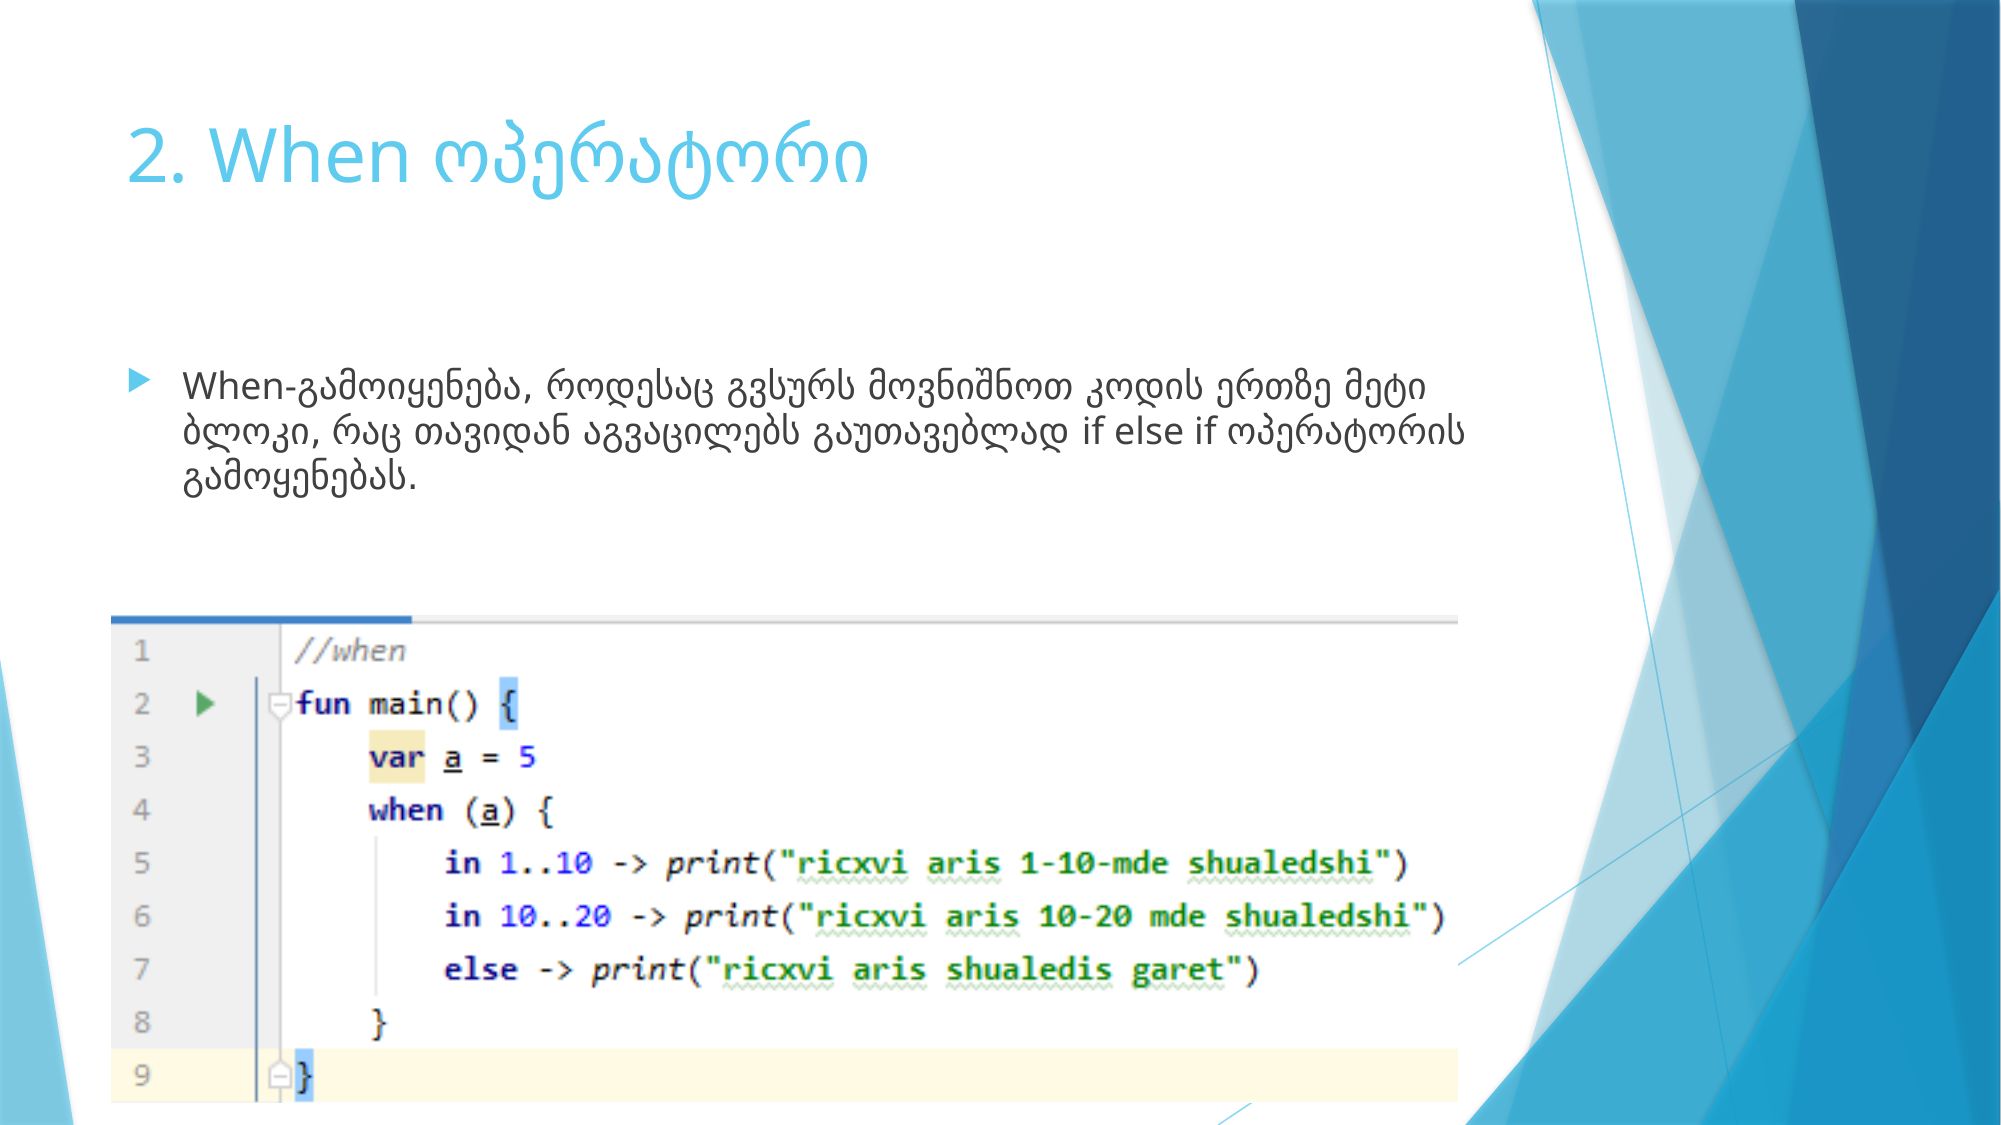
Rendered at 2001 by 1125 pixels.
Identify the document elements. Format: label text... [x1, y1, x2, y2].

title 2. When ოპერატორი [111, 99, 1522, 317]
picture [110, 615, 1459, 1104]
list When-გამოიყენება, როდესაც გვსურს მოვნიშნოთ კოდის ერთზე მეტი ბლოკი, რაც თავიდან აგვაცილებს გაუთავებლად if else if ოპერატორის გამოყენებას. [111, 354, 1522, 992]
